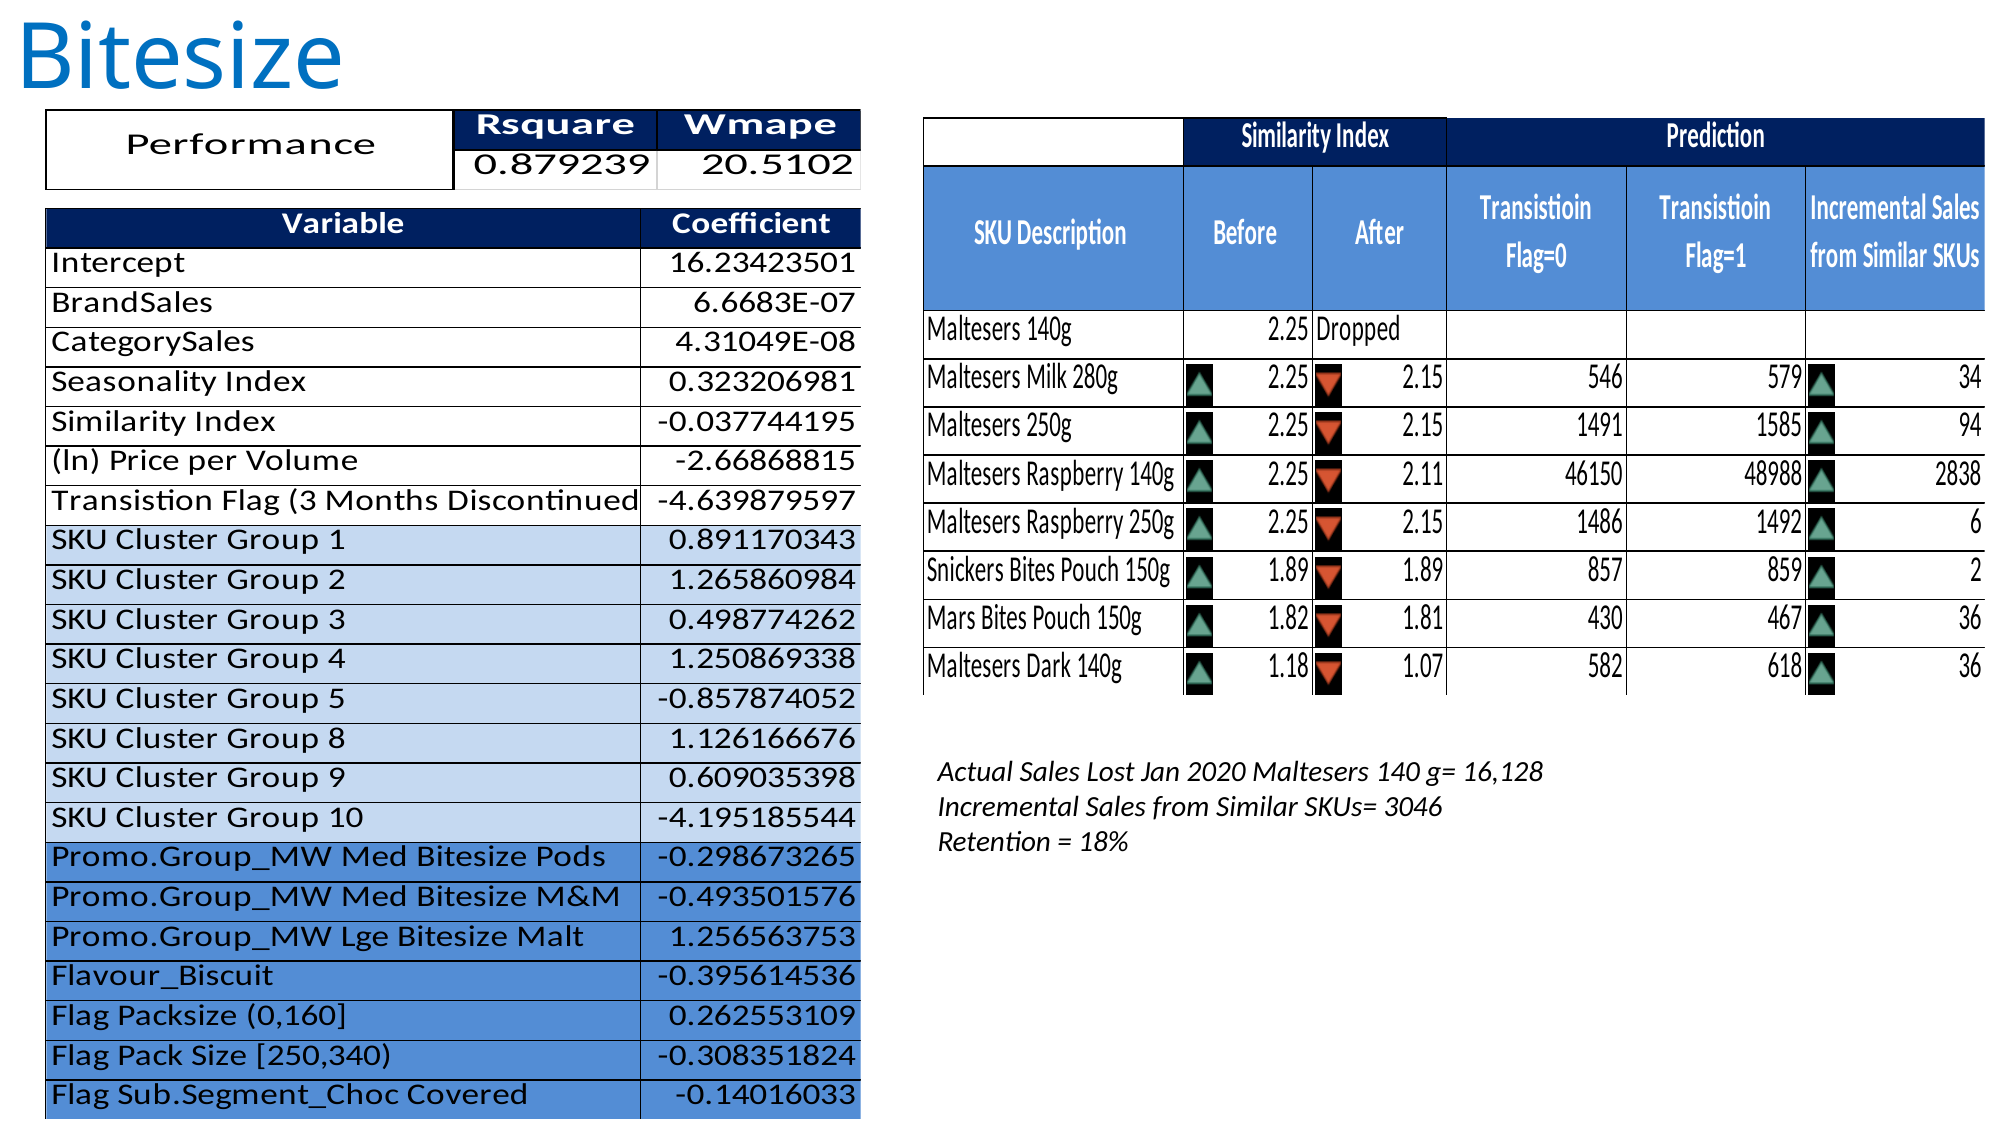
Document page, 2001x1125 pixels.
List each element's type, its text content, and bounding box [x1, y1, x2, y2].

text_box Actual Sales Lost Jan 2020 Maltesers 140 g= 16,128 Incremental Sales from Similar SKUs= 3046 Retention = 18% [922, 744, 1848, 935]
picture [44, 207, 863, 1121]
picture [44, 109, 863, 191]
picture [922, 117, 1986, 697]
text_box Bitesize [0, 0, 2000, 118]
